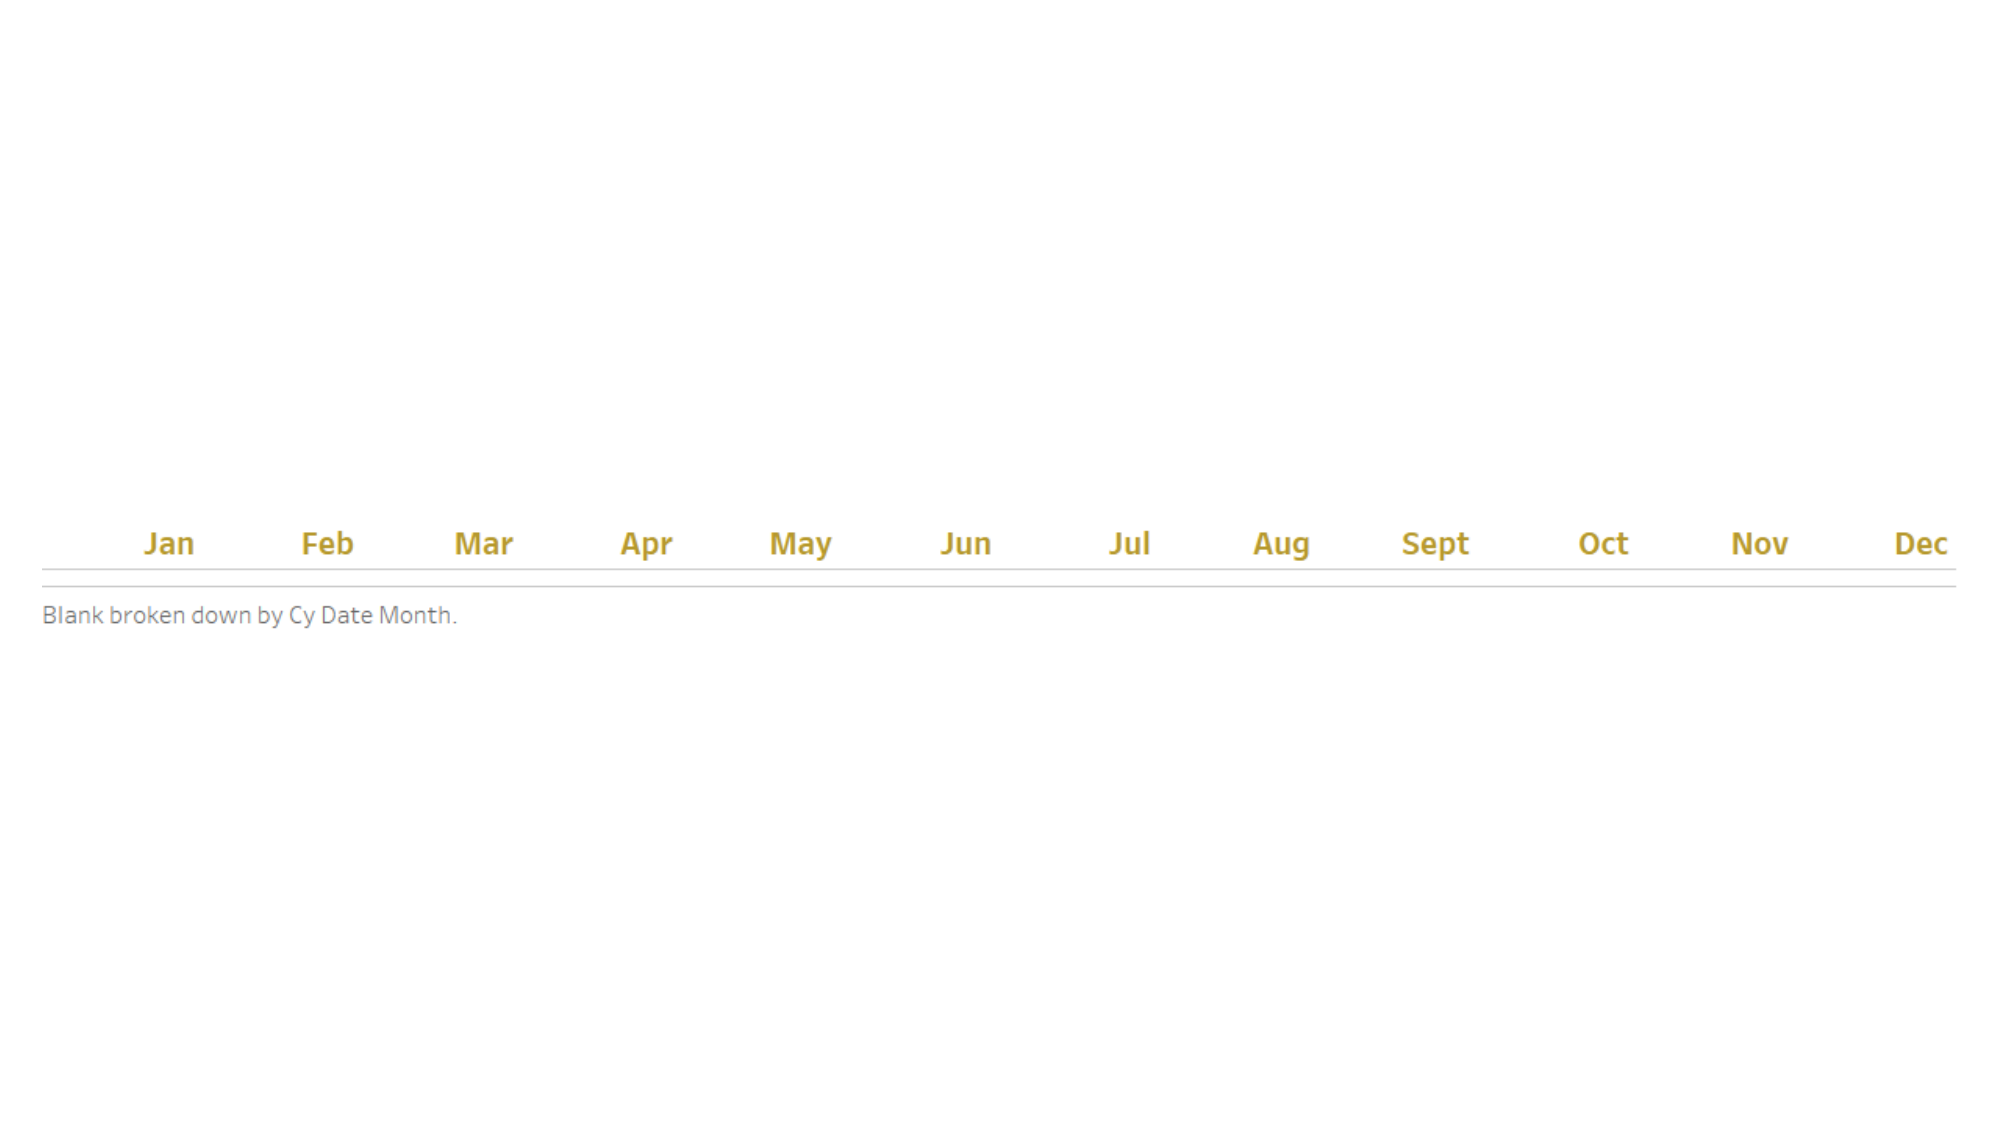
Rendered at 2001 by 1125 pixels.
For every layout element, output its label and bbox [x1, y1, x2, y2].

picture [42, 492, 1958, 633]
